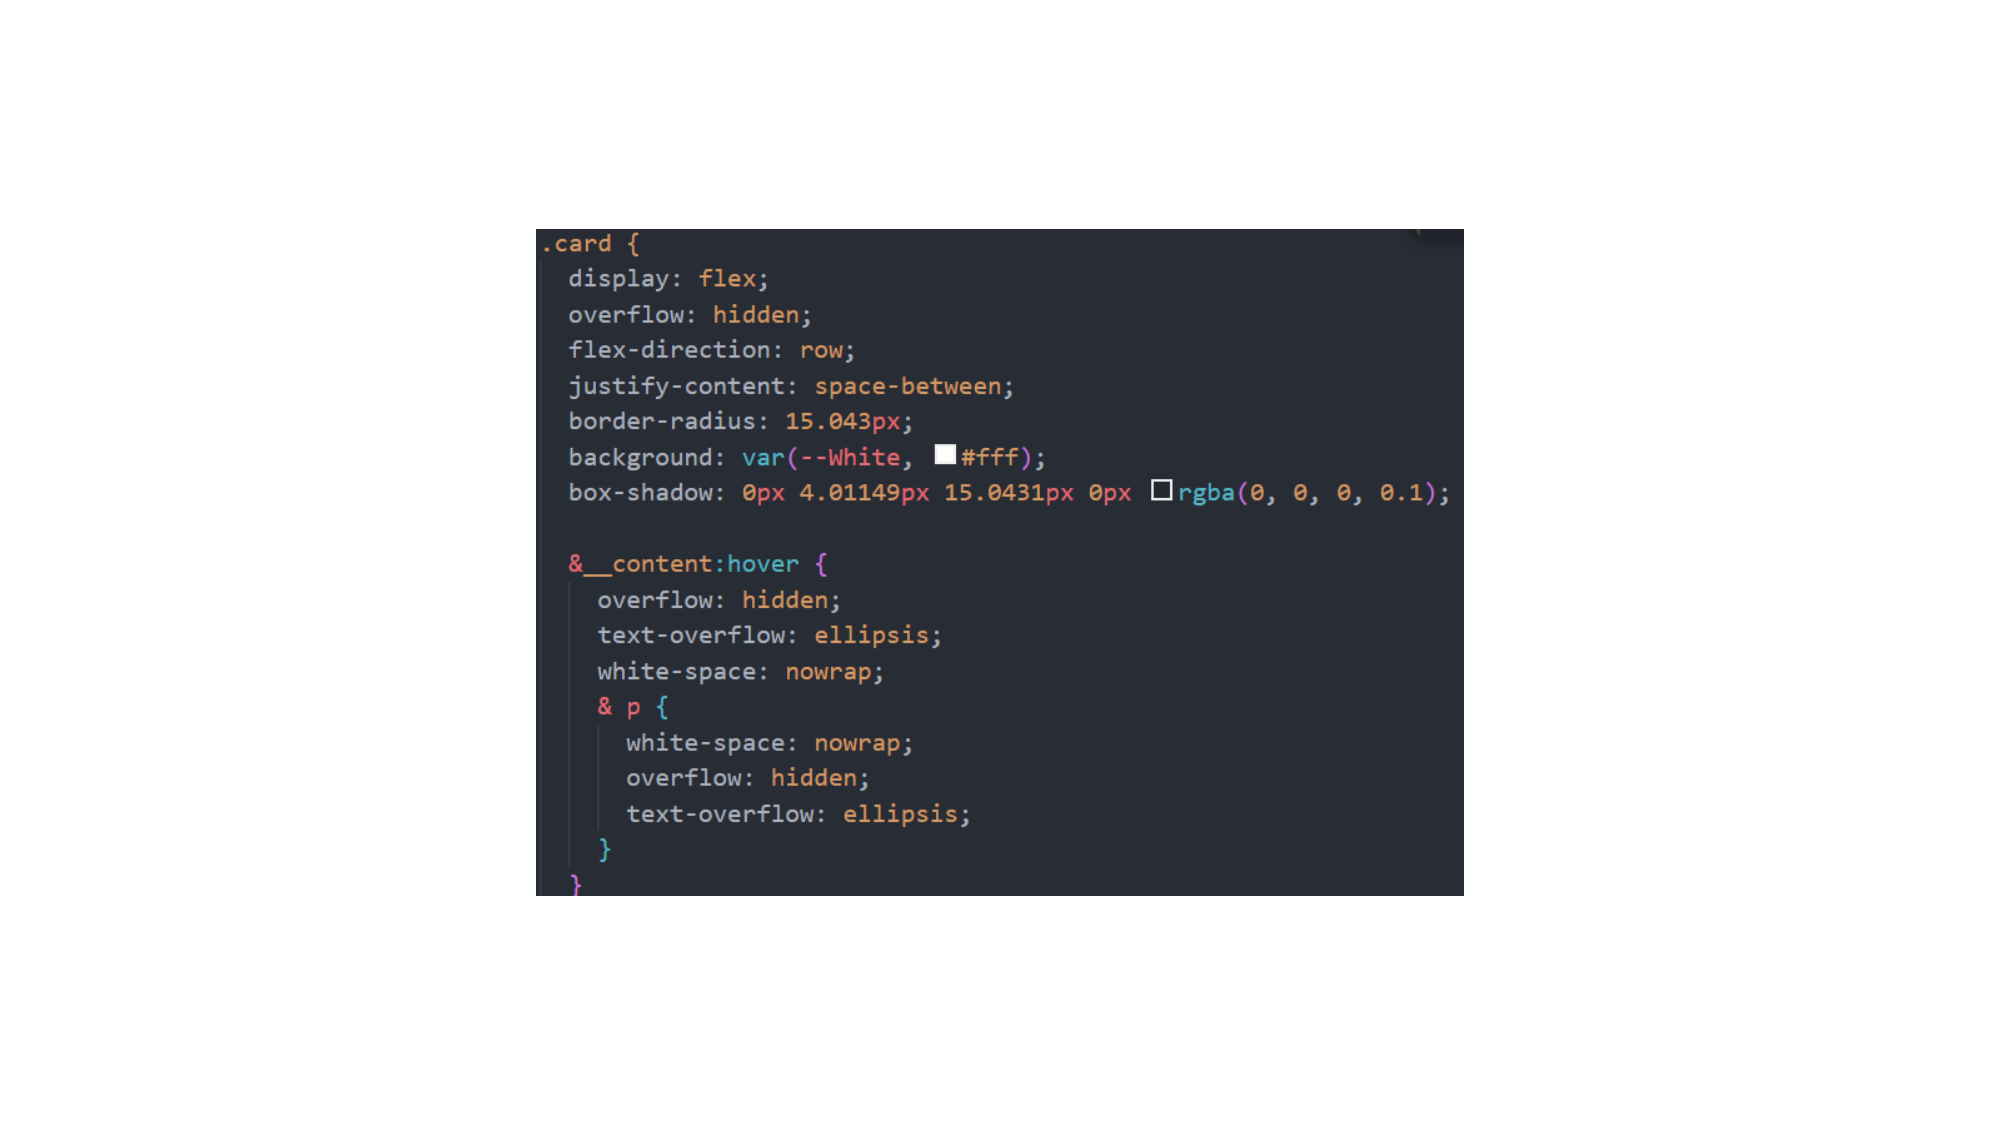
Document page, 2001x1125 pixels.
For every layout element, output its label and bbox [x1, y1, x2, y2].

picture [536, 229, 1464, 896]
